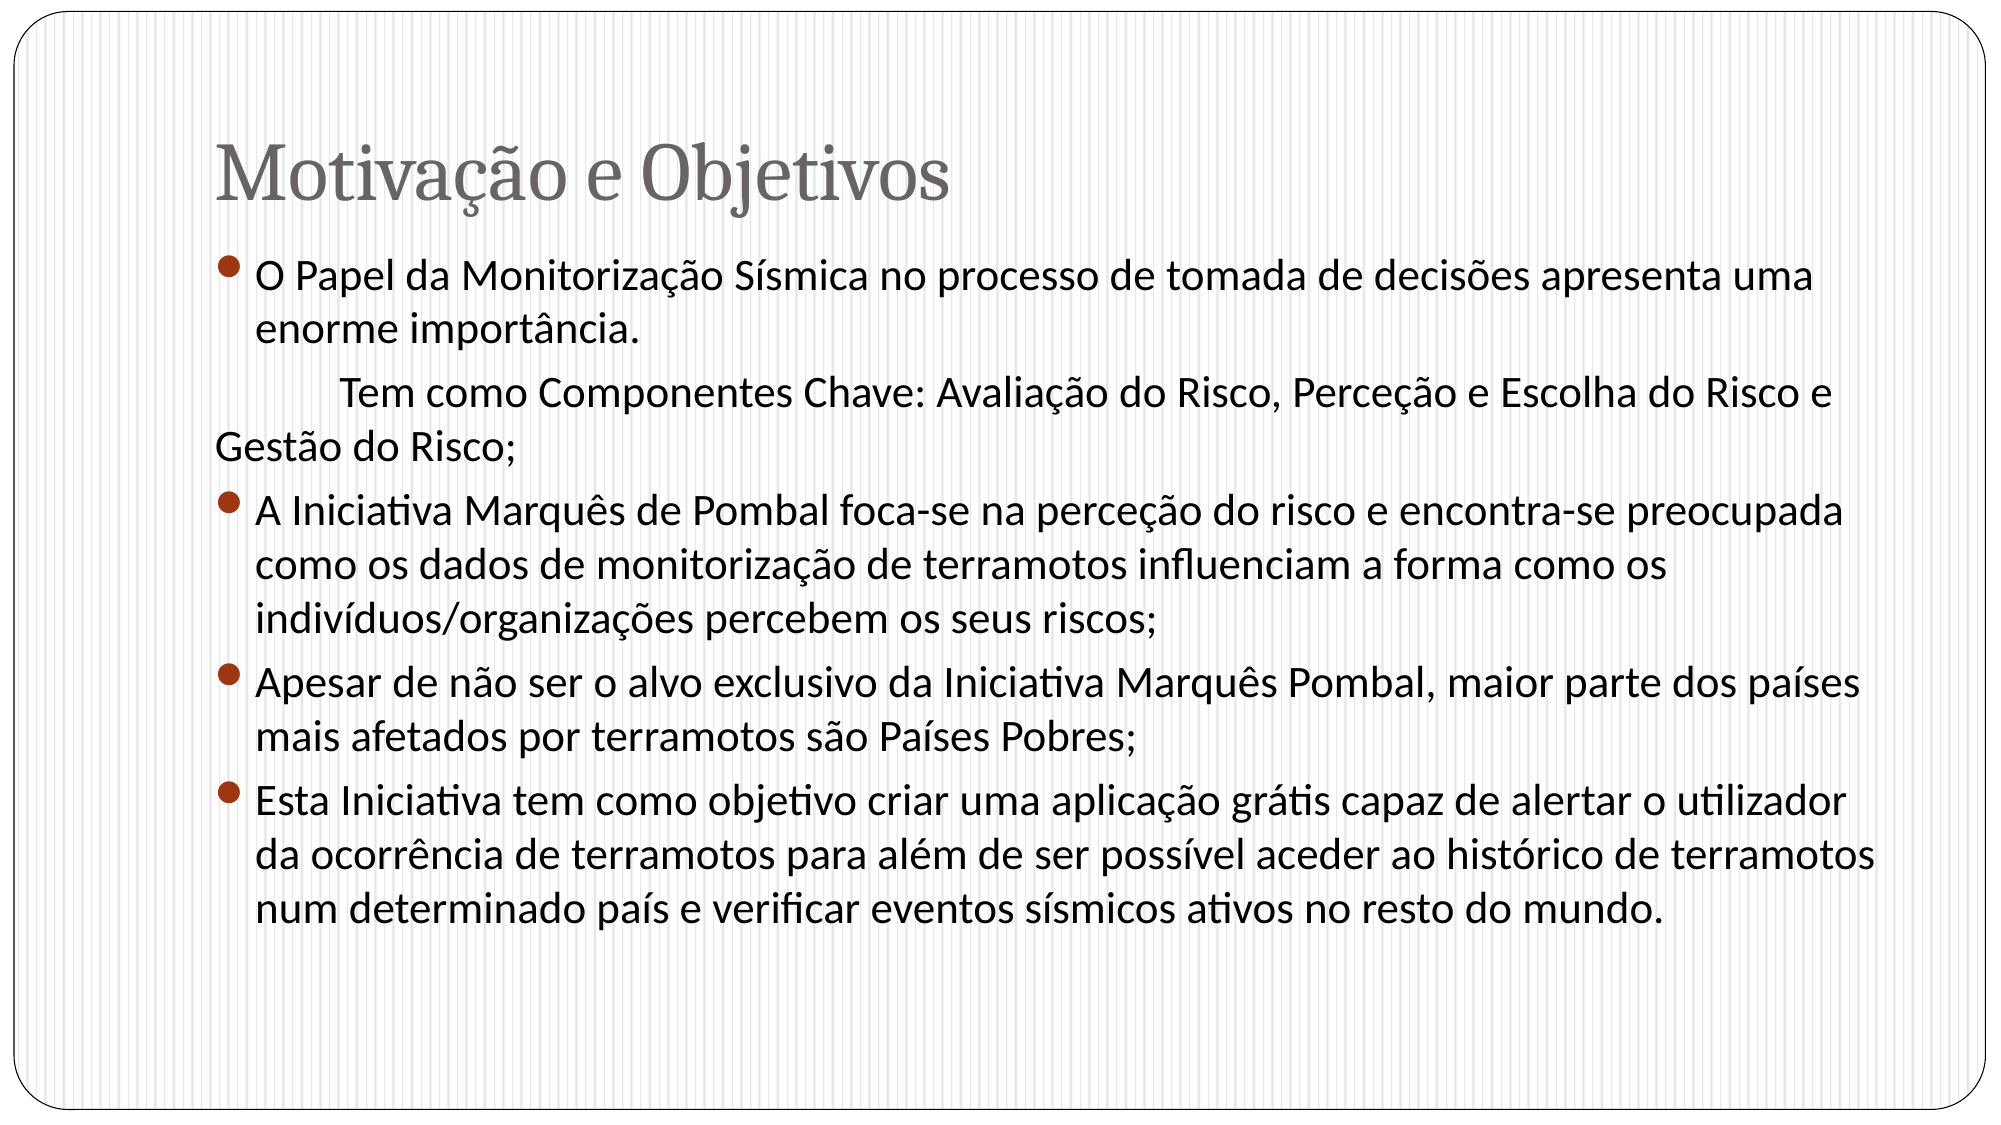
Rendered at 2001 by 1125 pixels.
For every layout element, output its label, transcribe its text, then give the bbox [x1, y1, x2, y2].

list O Papel da Monitorização Sísmica no processo de tomada de decisões apresenta uma enorme importância. Tem como Componentes Chave: Avaliação do Risco, Perceção e Escolha do Risco e Gestão do Risco; A Iniciativa Marquês de Pombal foca-se na perceção do risco e encontra-se preocupada como os dados de monitorização de terramotos influenciam a forma como os indivíduos/organizações percebem os seus riscos; Apesar de não ser o alvo exclusivo da Iniciativa Marquês Pombal, maior parte dos países mais afetados por terramotos são Países Pobres; Esta Iniciativa tem como objetivo criar uma aplicação grátis capaz de alertar o utilizador da ocorrência de terramotos para além de ser possível aceder ao histórico de terramotos num determinado país e verificar eventos sísmicos ativos no resto do mundo. [200, 237, 1900, 988]
title Motivação e Objetivos [200, 45, 1900, 233]
